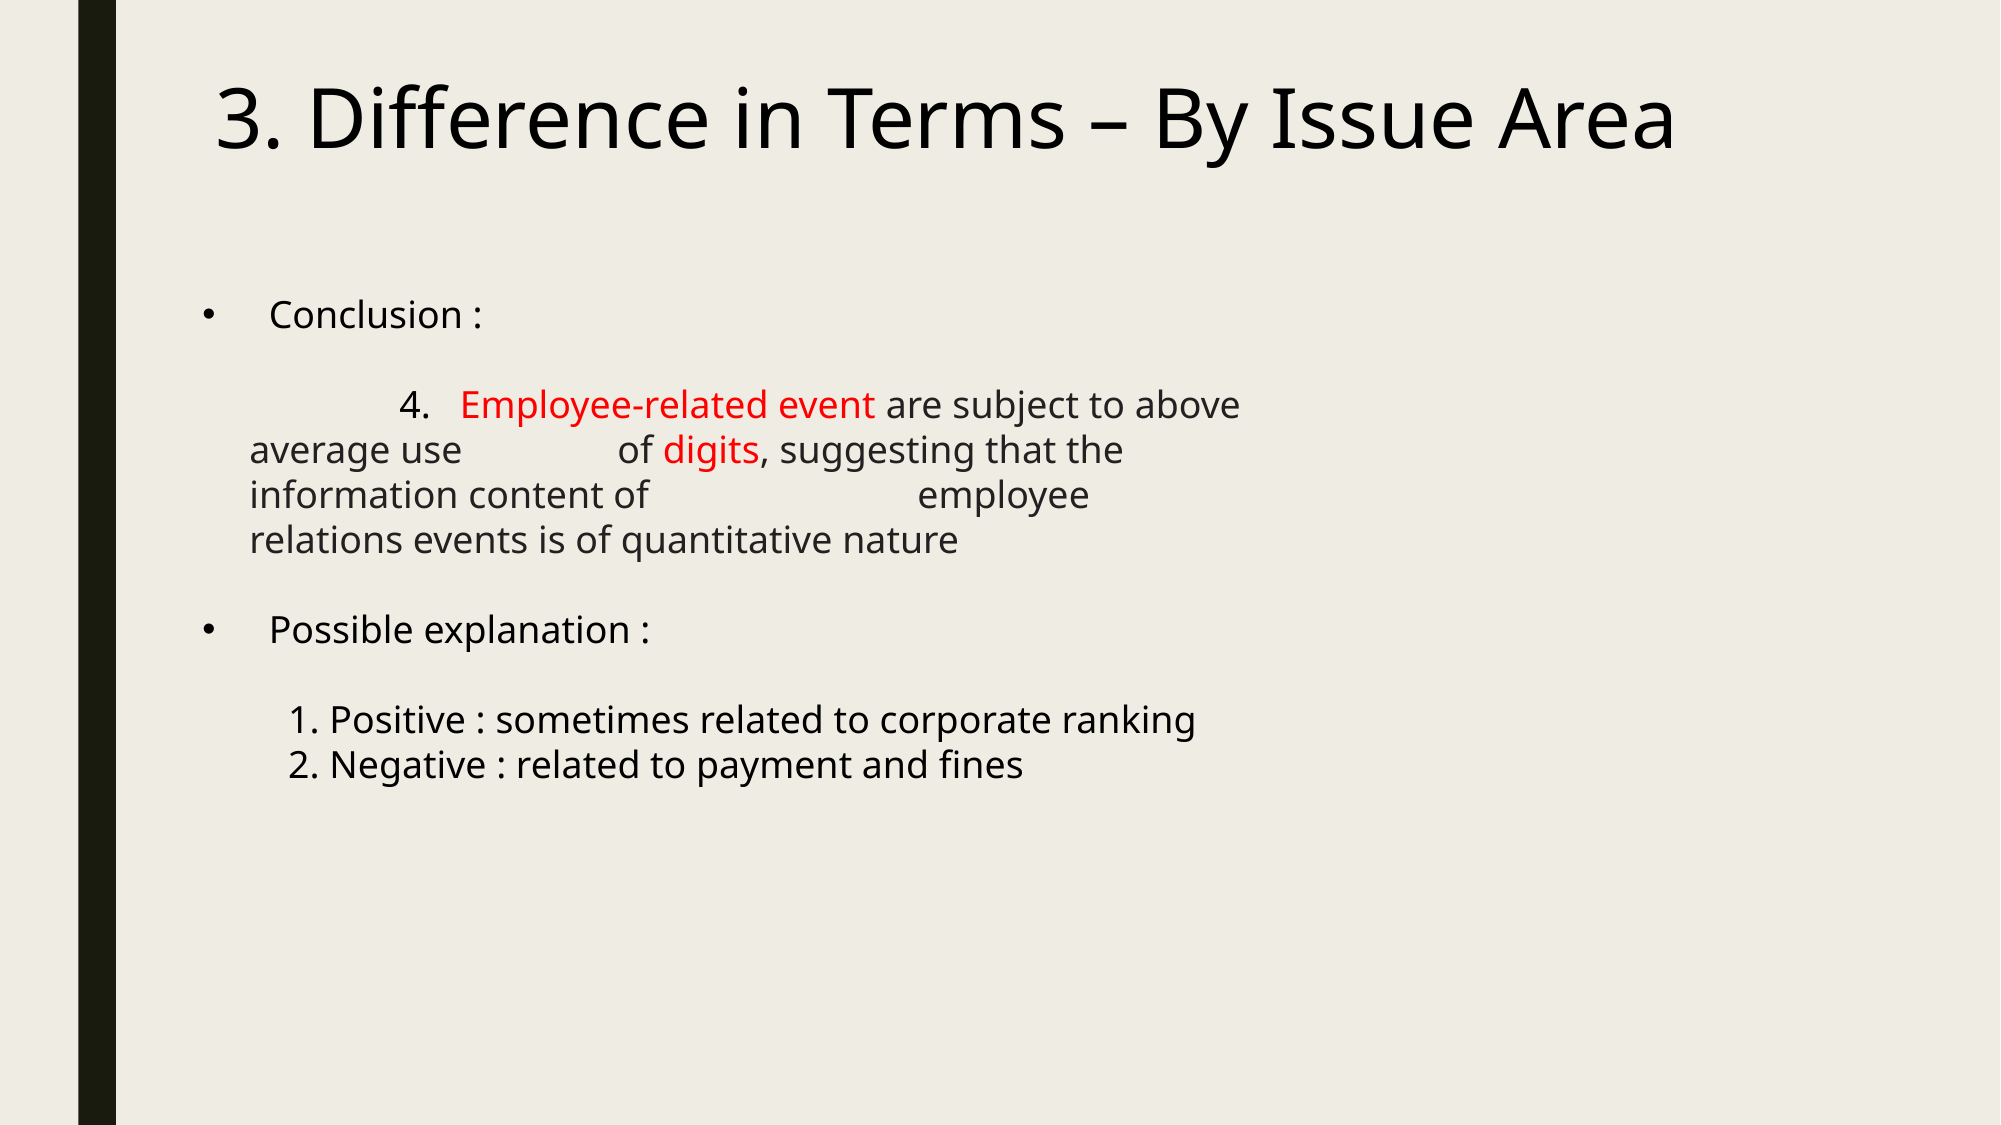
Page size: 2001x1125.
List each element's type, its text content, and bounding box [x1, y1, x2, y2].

text_box Conclusion : 4. Employee-related event are subject to above average use of digits, suggesting that the information content of employee relations events is of quantitative nature Possible explanation : 1. Positive : sometimes related to corporate ranking 2. Negative : related to payment and fines [187, 284, 1257, 929]
text_box 3. Difference in Terms – By Issue Area [200, 58, 1929, 173]
